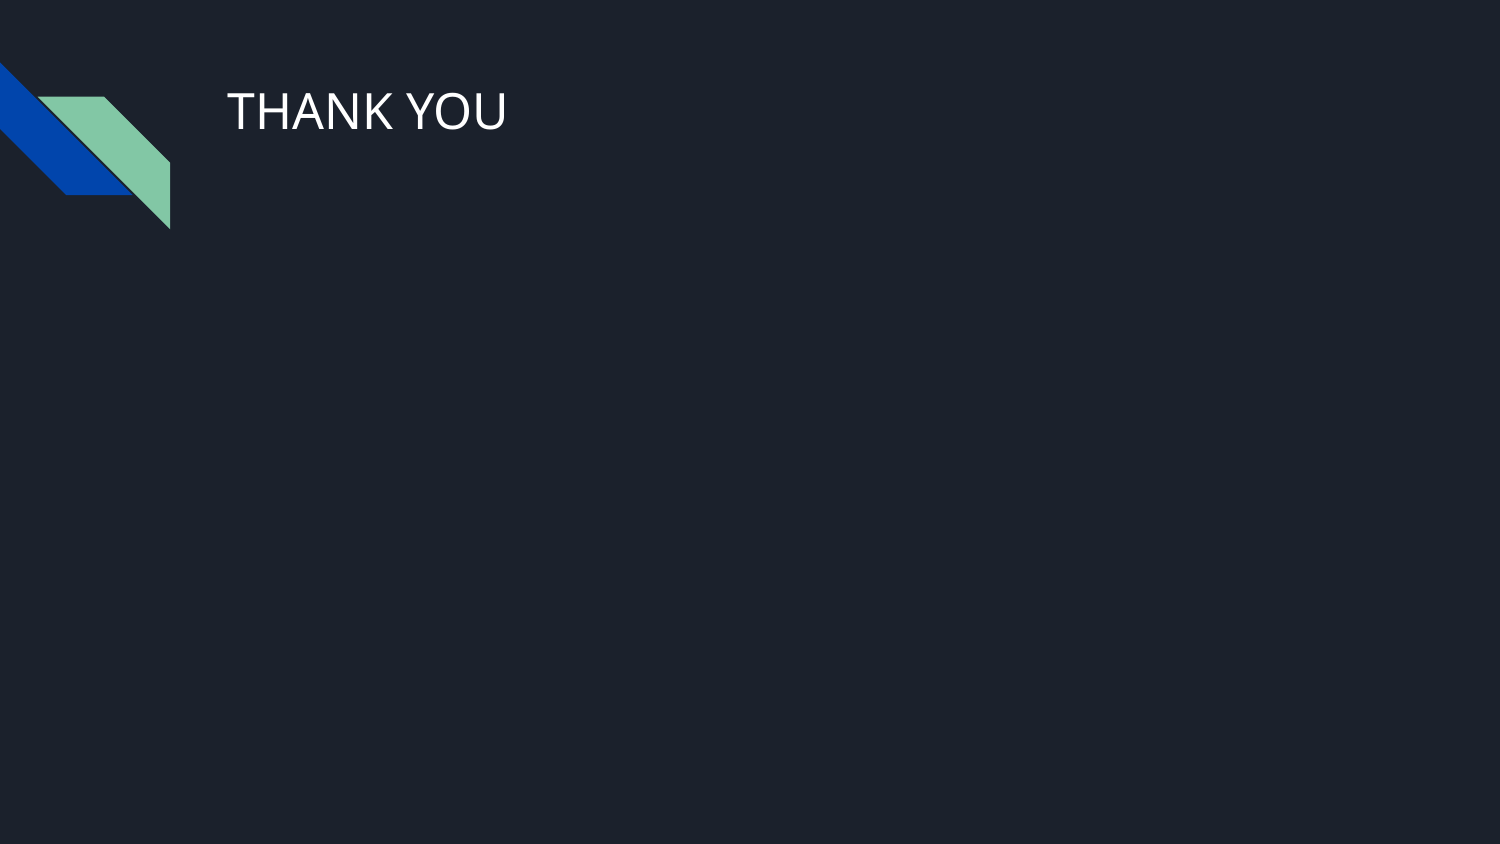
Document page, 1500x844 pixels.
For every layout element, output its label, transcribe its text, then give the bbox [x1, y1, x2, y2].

title THANK YOU [212, 64, 1368, 215]
